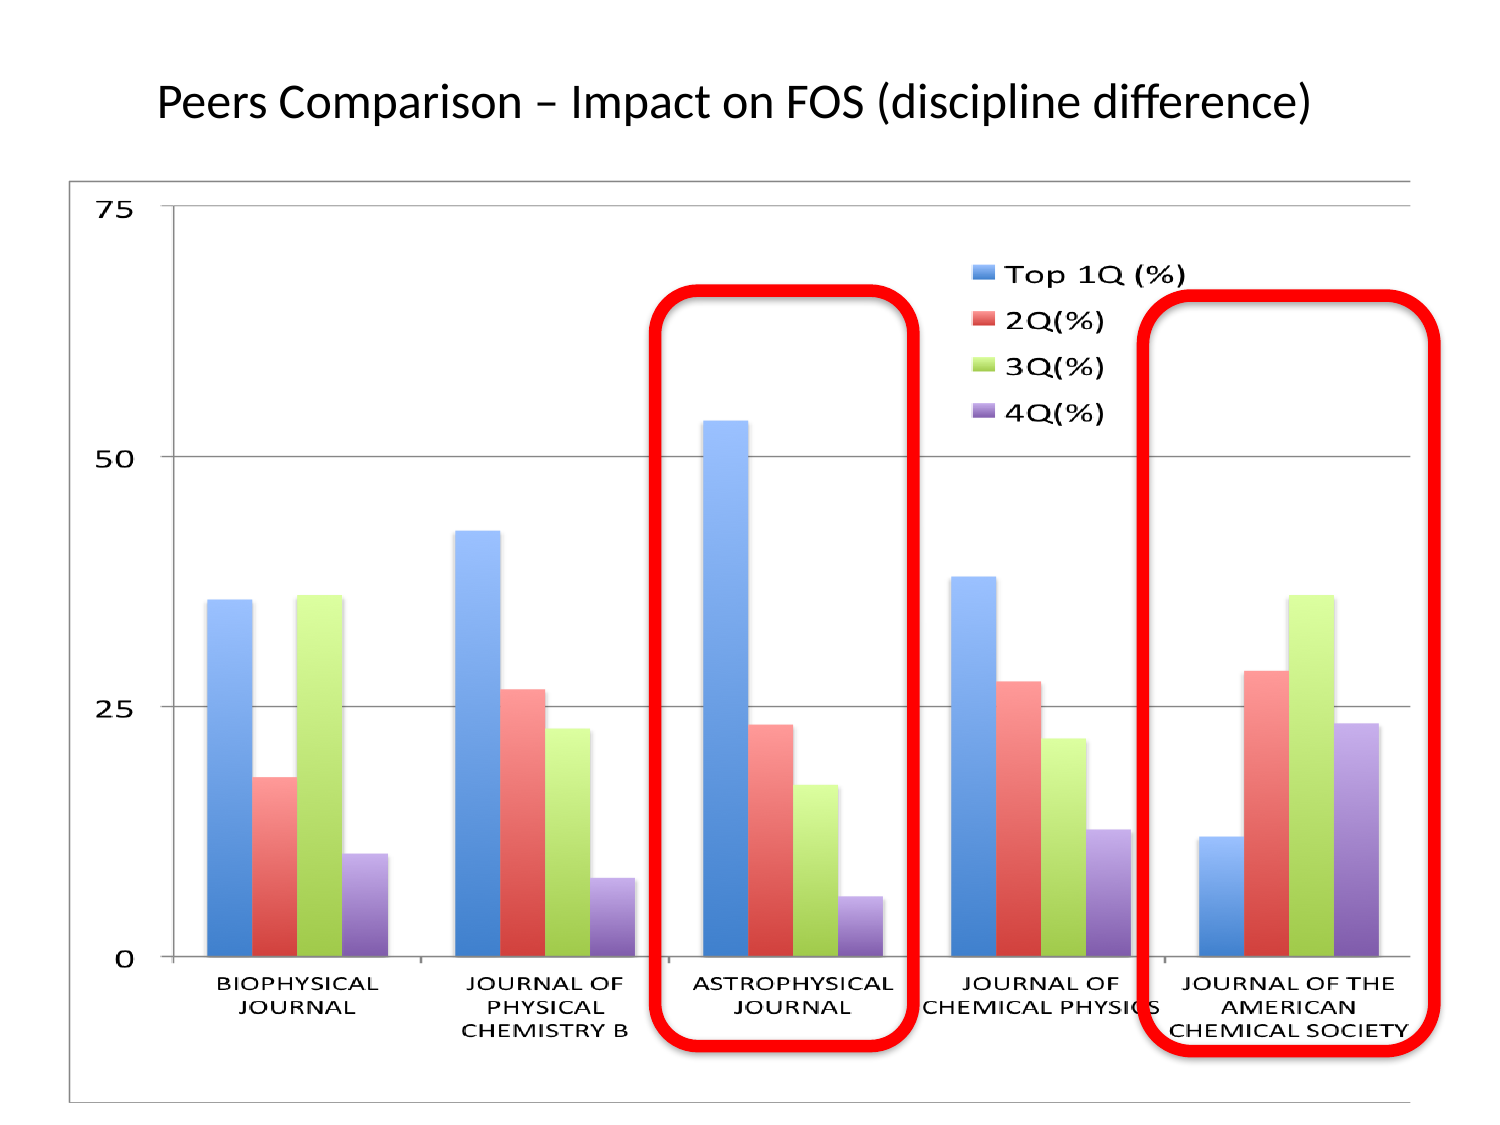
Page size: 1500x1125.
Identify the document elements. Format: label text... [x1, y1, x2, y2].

text_box [1416, 305, 1436, 1042]
text_box Peers Comparison – Impact on FOS (discipline difference) [142, 61, 1395, 137]
picture [67, 180, 1411, 1103]
